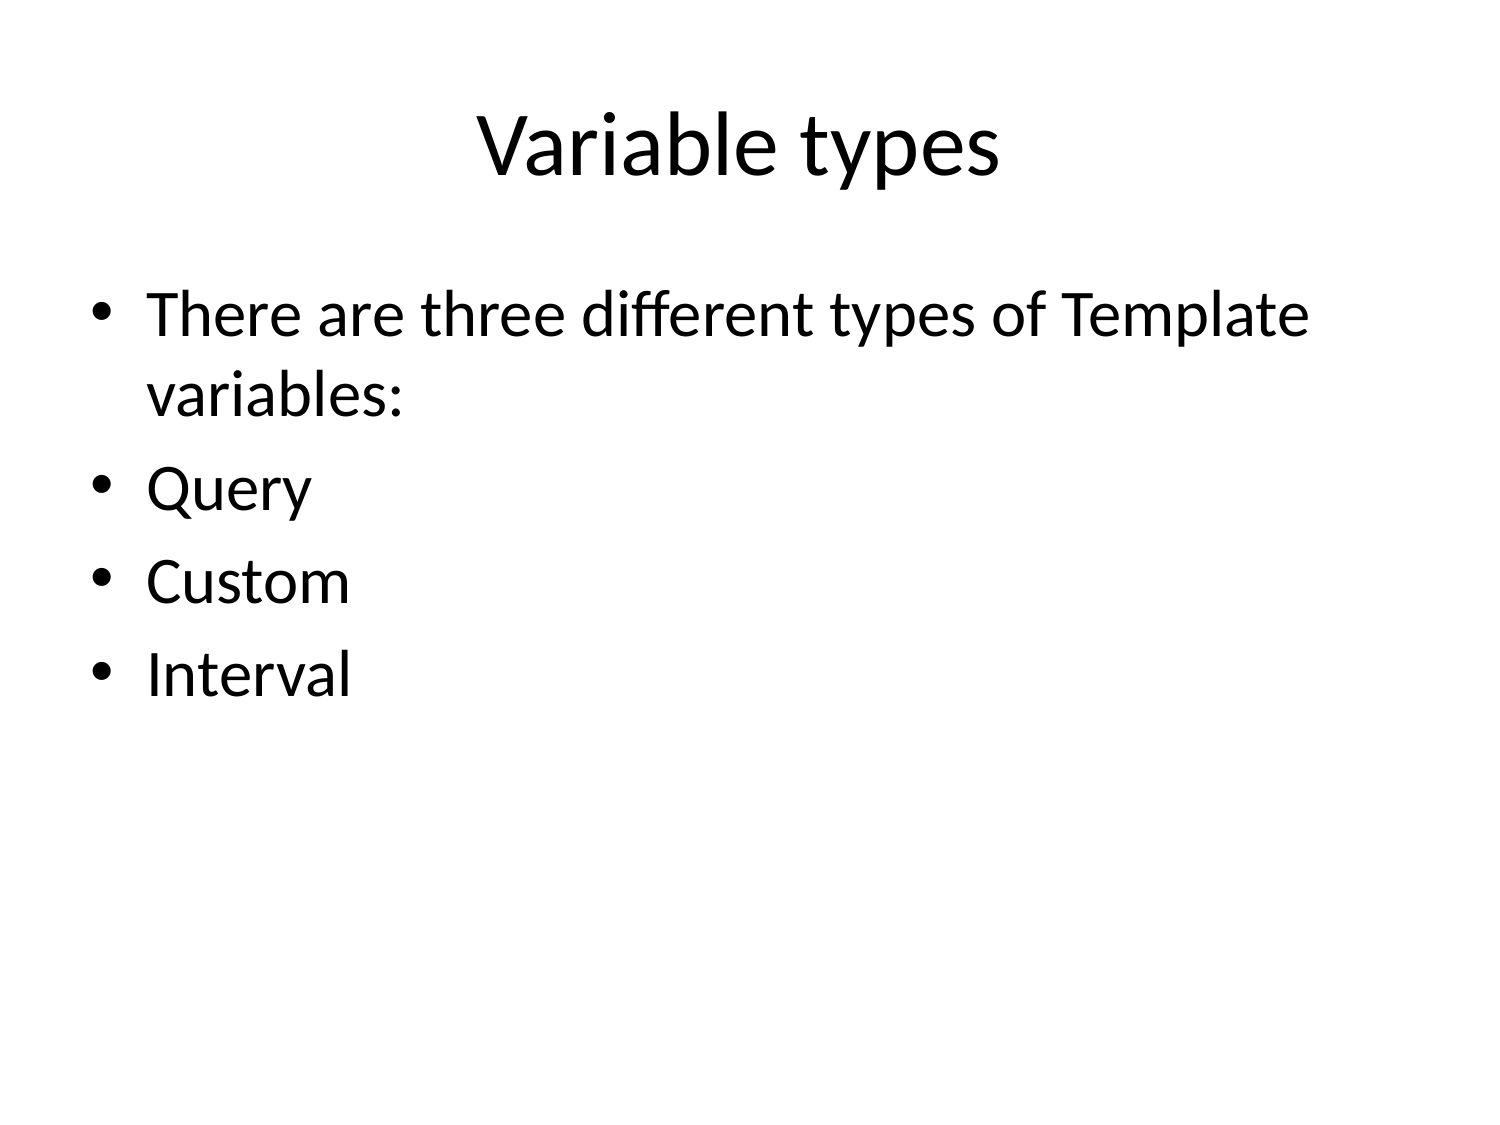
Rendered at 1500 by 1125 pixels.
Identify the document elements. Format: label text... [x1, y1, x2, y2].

title Variable types [75, 45, 1425, 233]
list There are three different types of Template variables: Query Custom Interval [75, 262, 1425, 1005]
